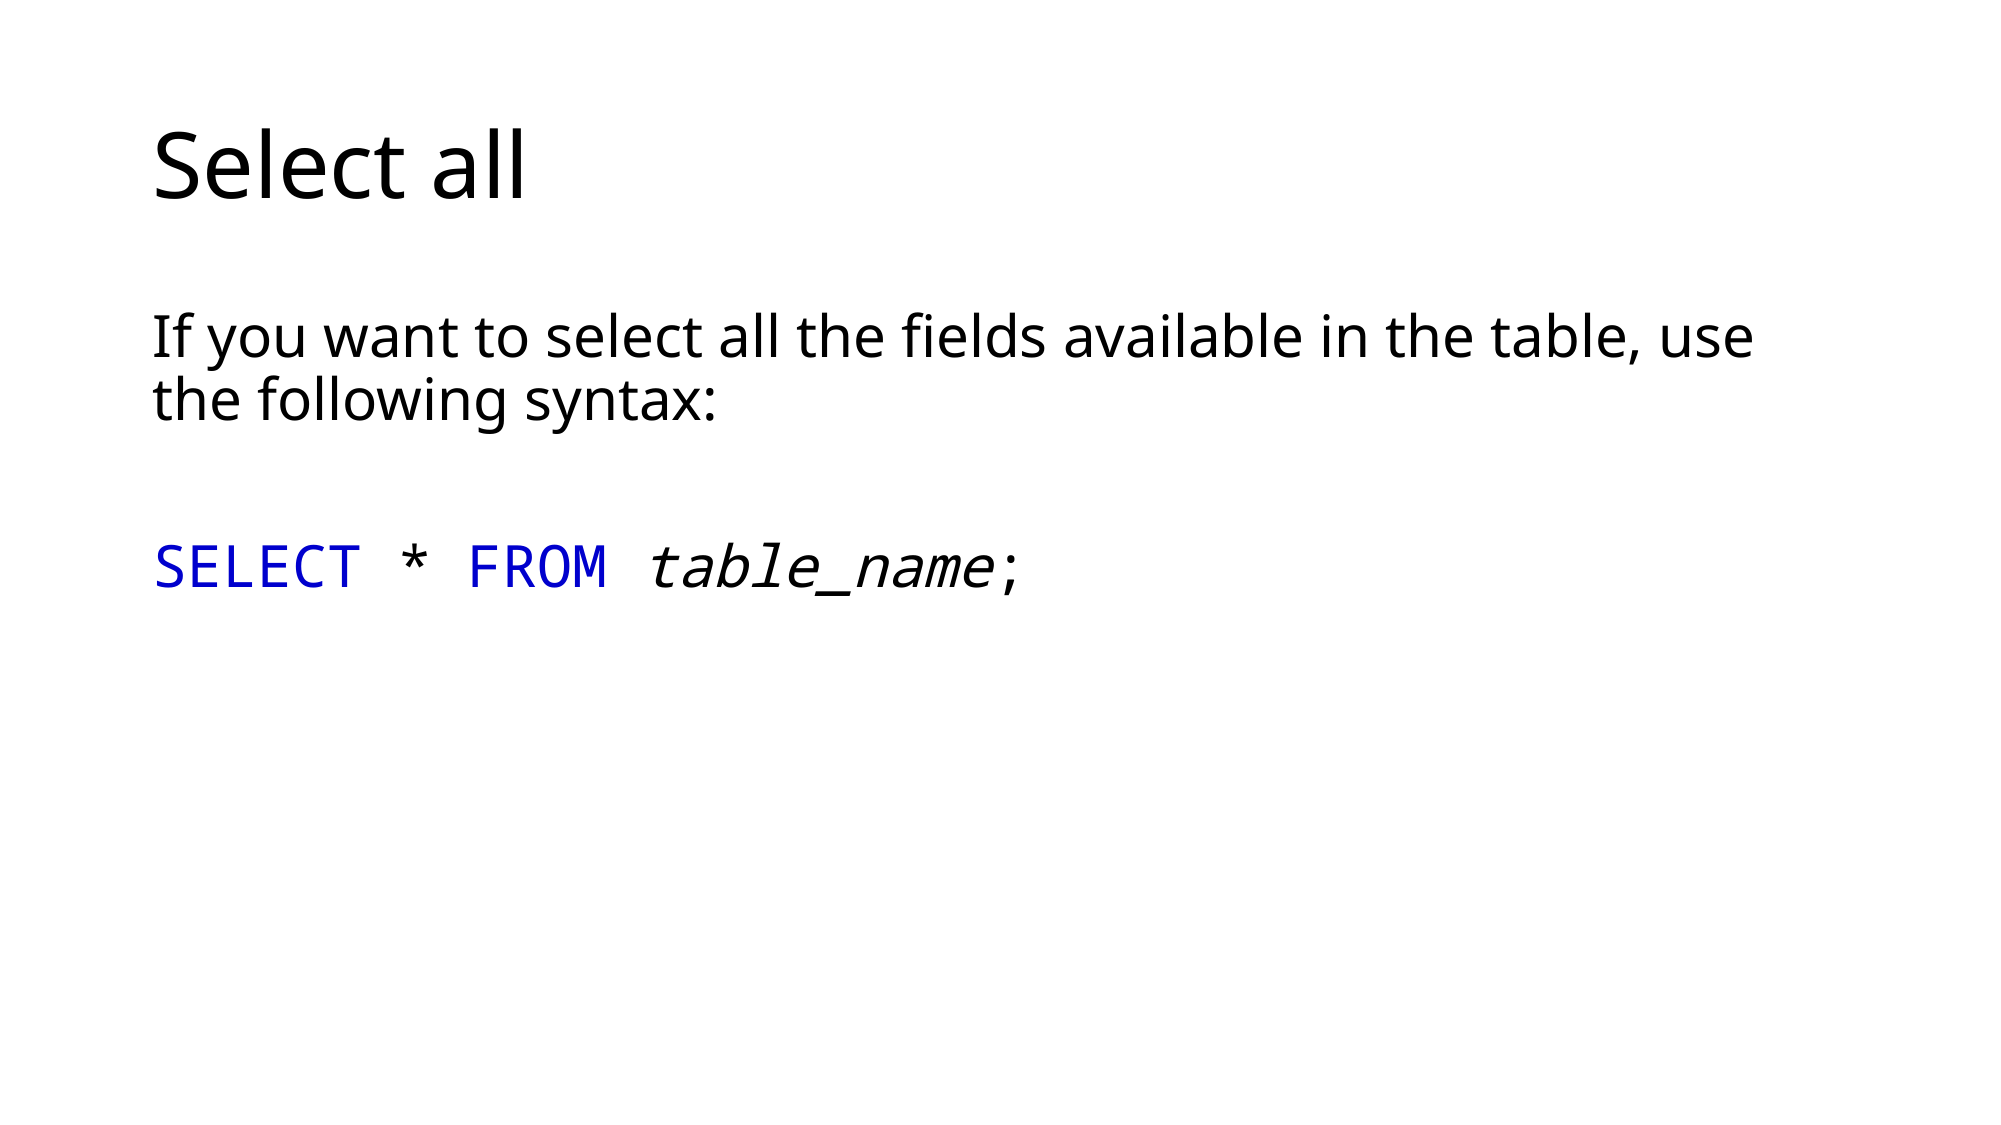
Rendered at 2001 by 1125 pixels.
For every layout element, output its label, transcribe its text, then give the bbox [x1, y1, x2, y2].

title Select all [137, 59, 1863, 278]
list If you want to select all the fields available in the table, use the following syntax: SELECT * FROM table_name; [137, 299, 1863, 1014]
